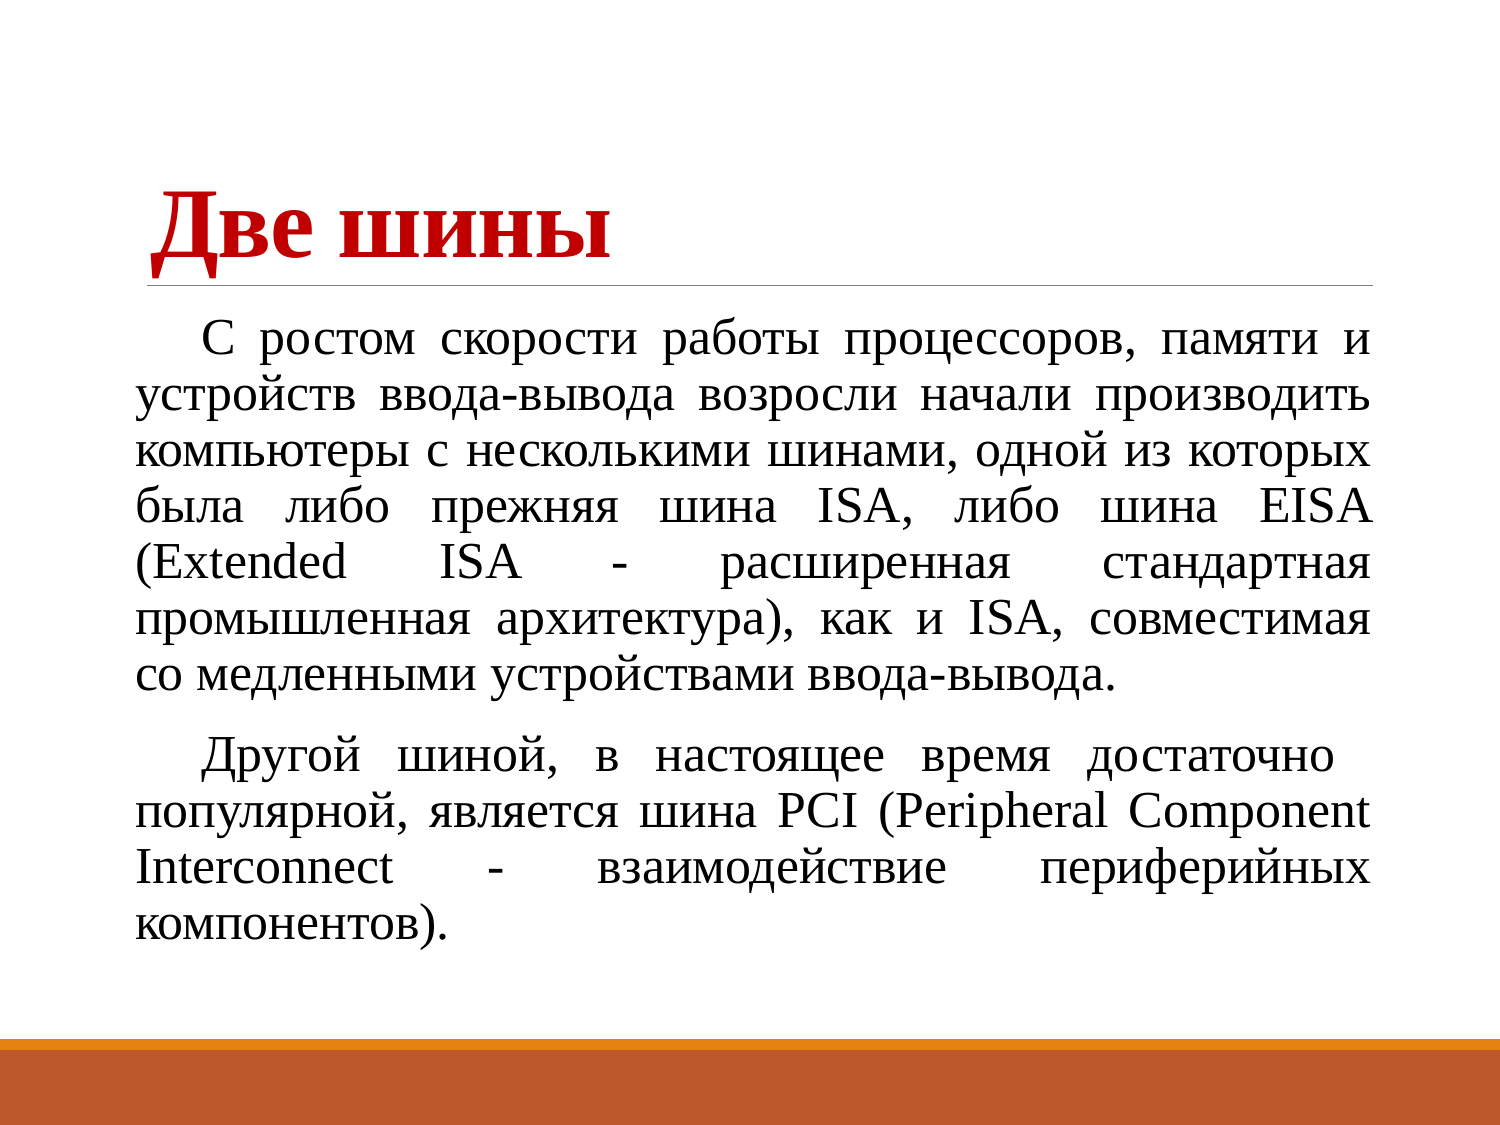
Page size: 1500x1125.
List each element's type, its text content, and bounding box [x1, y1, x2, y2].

list С ростом скорости работы процессоров, памяти и устройств ввода-вывода возросли начали производить компьютеры с несколькими шинами, одной из которых была либо прежняя шина ISA, либо шина EISA (Extended ISA - расширенная стандартная промышленная архитектура), как и ISA, совместимая со медленными устройствами ввода-вывода. Другой шиной, в настоящее время достаточно популярной, является шина PCI (Peripheral Component Interconnect - взаимодействие периферийных компонентов). [135, 302, 1373, 963]
title Две шины [135, 47, 1373, 285]
